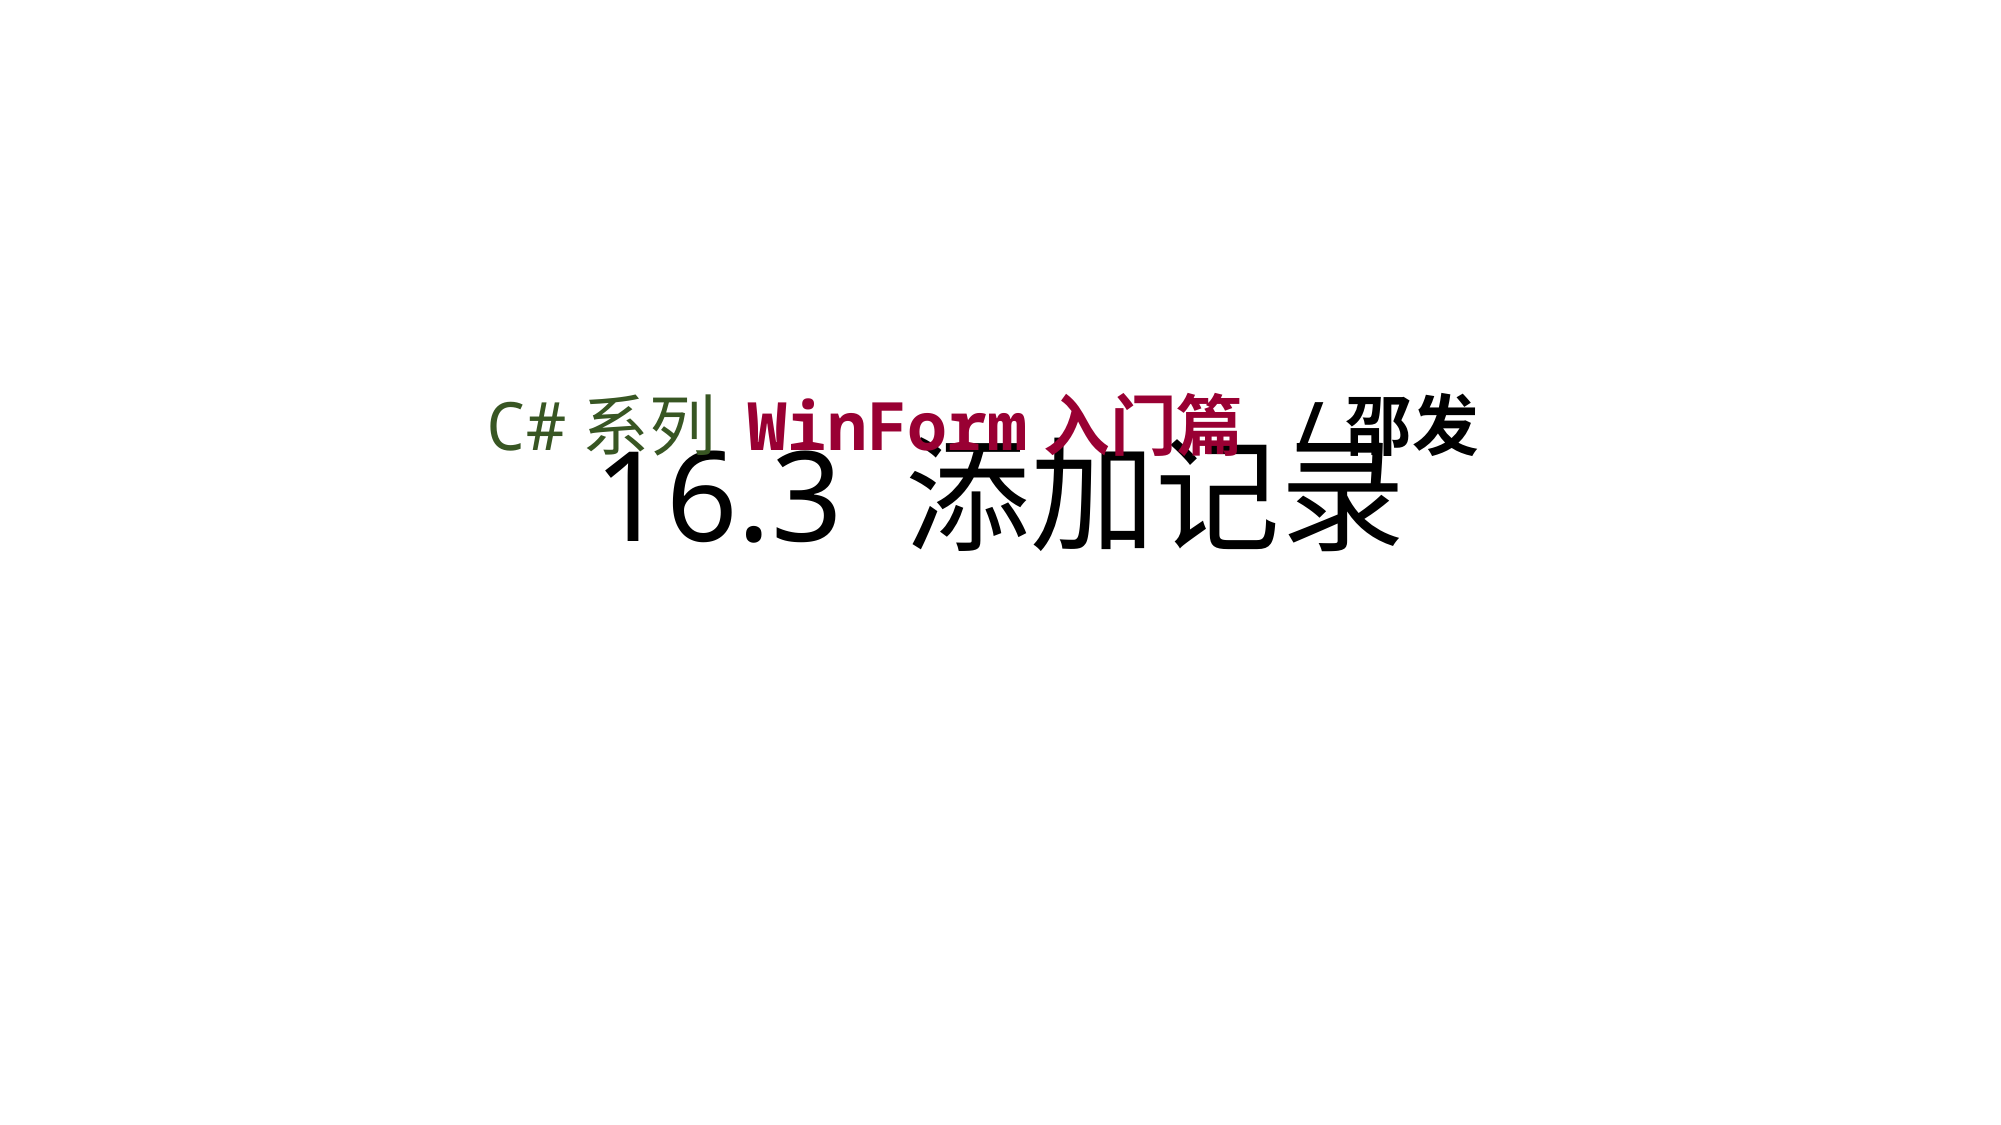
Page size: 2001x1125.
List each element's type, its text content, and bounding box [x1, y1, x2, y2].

title 16.3 添加记录 [249, 184, 1750, 576]
subtitle C#系列 WinForm入门篇 /邵发 [232, 385, 1615, 575]
